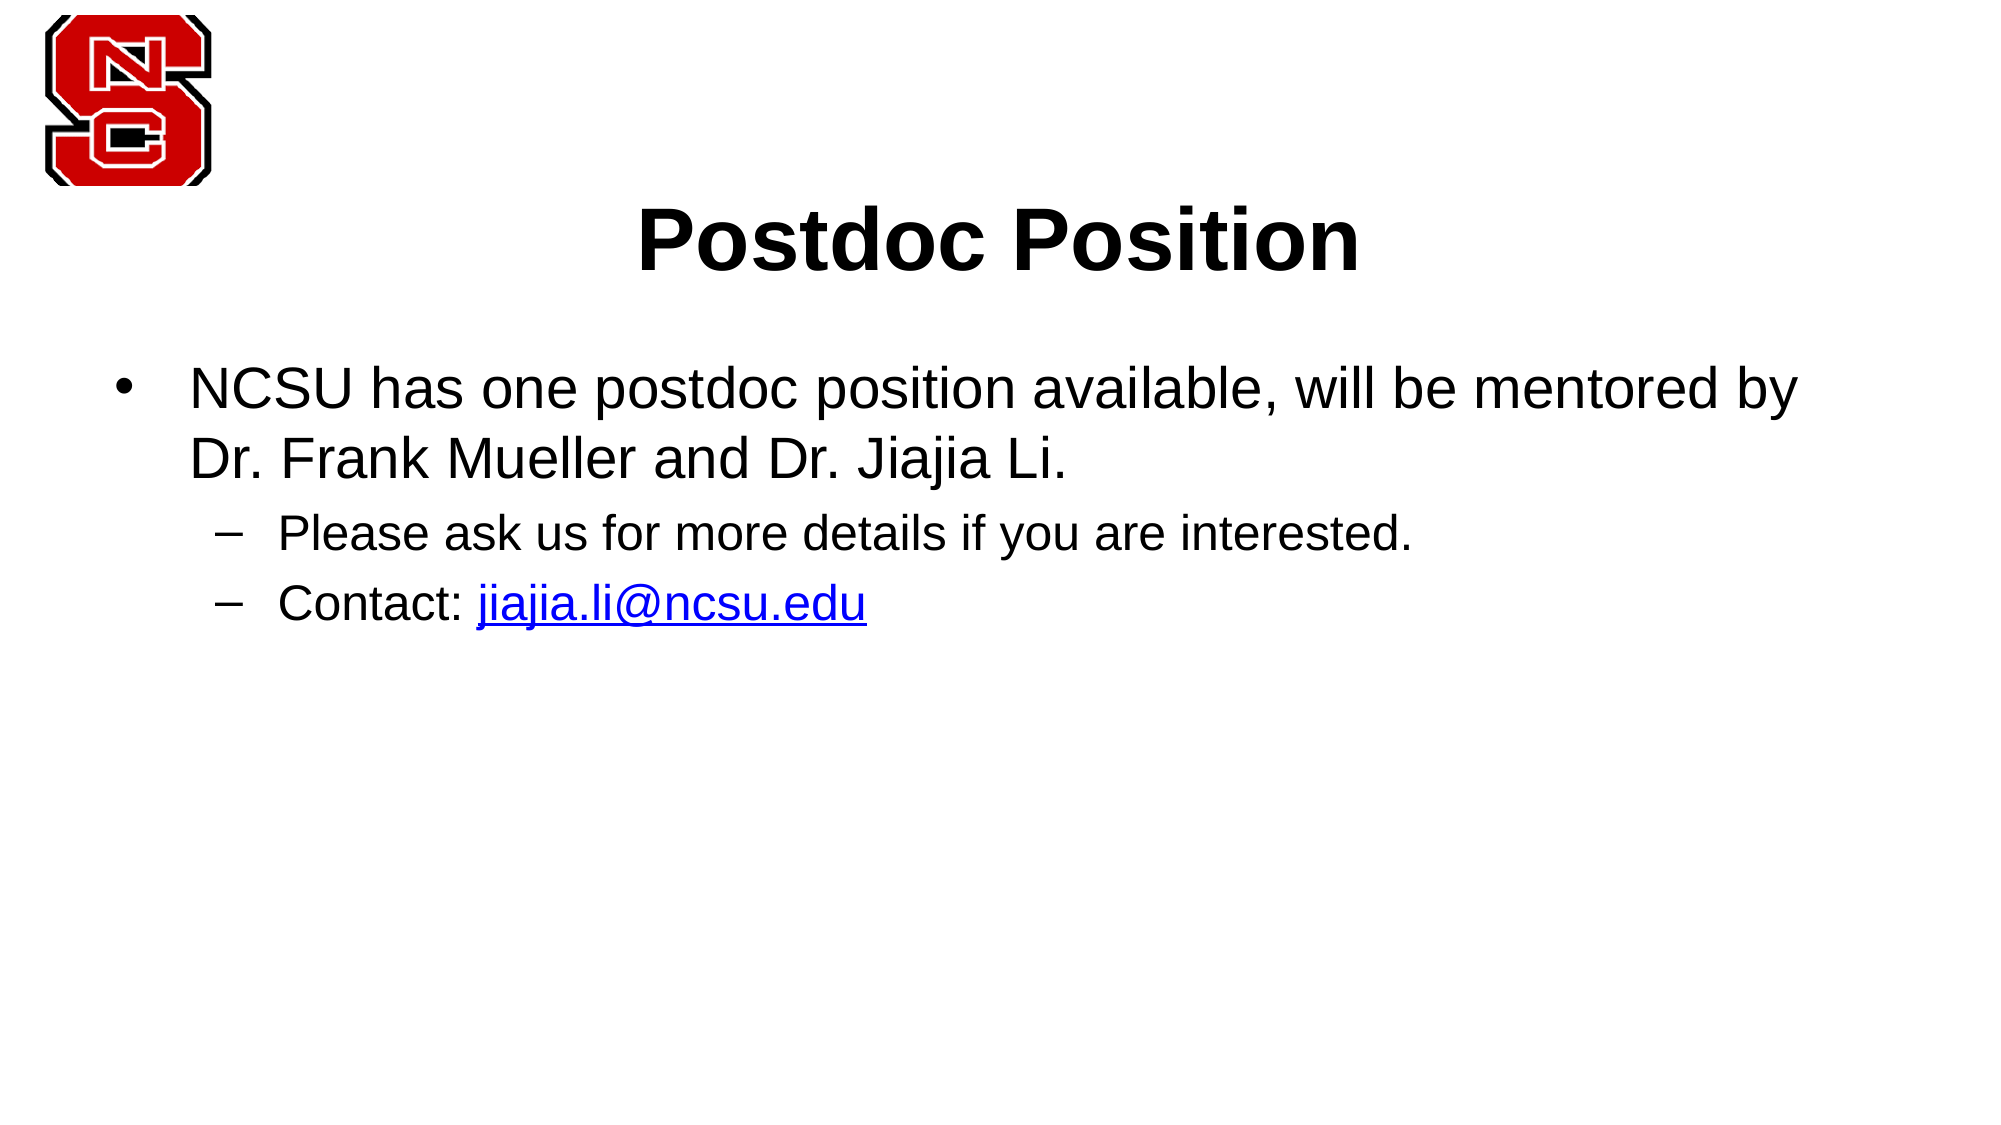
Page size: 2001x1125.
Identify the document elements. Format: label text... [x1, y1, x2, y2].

list NCSU has one postdoc position available, will be mentored by Dr. Frank Mueller and Dr. Jiajia Li. Please ask us for more details if you are interested. Contact: jiajia.li@ncsu.edu [99, 342, 1900, 1005]
picture [37, 15, 219, 186]
title Postdoc Position [99, 147, 1900, 323]
